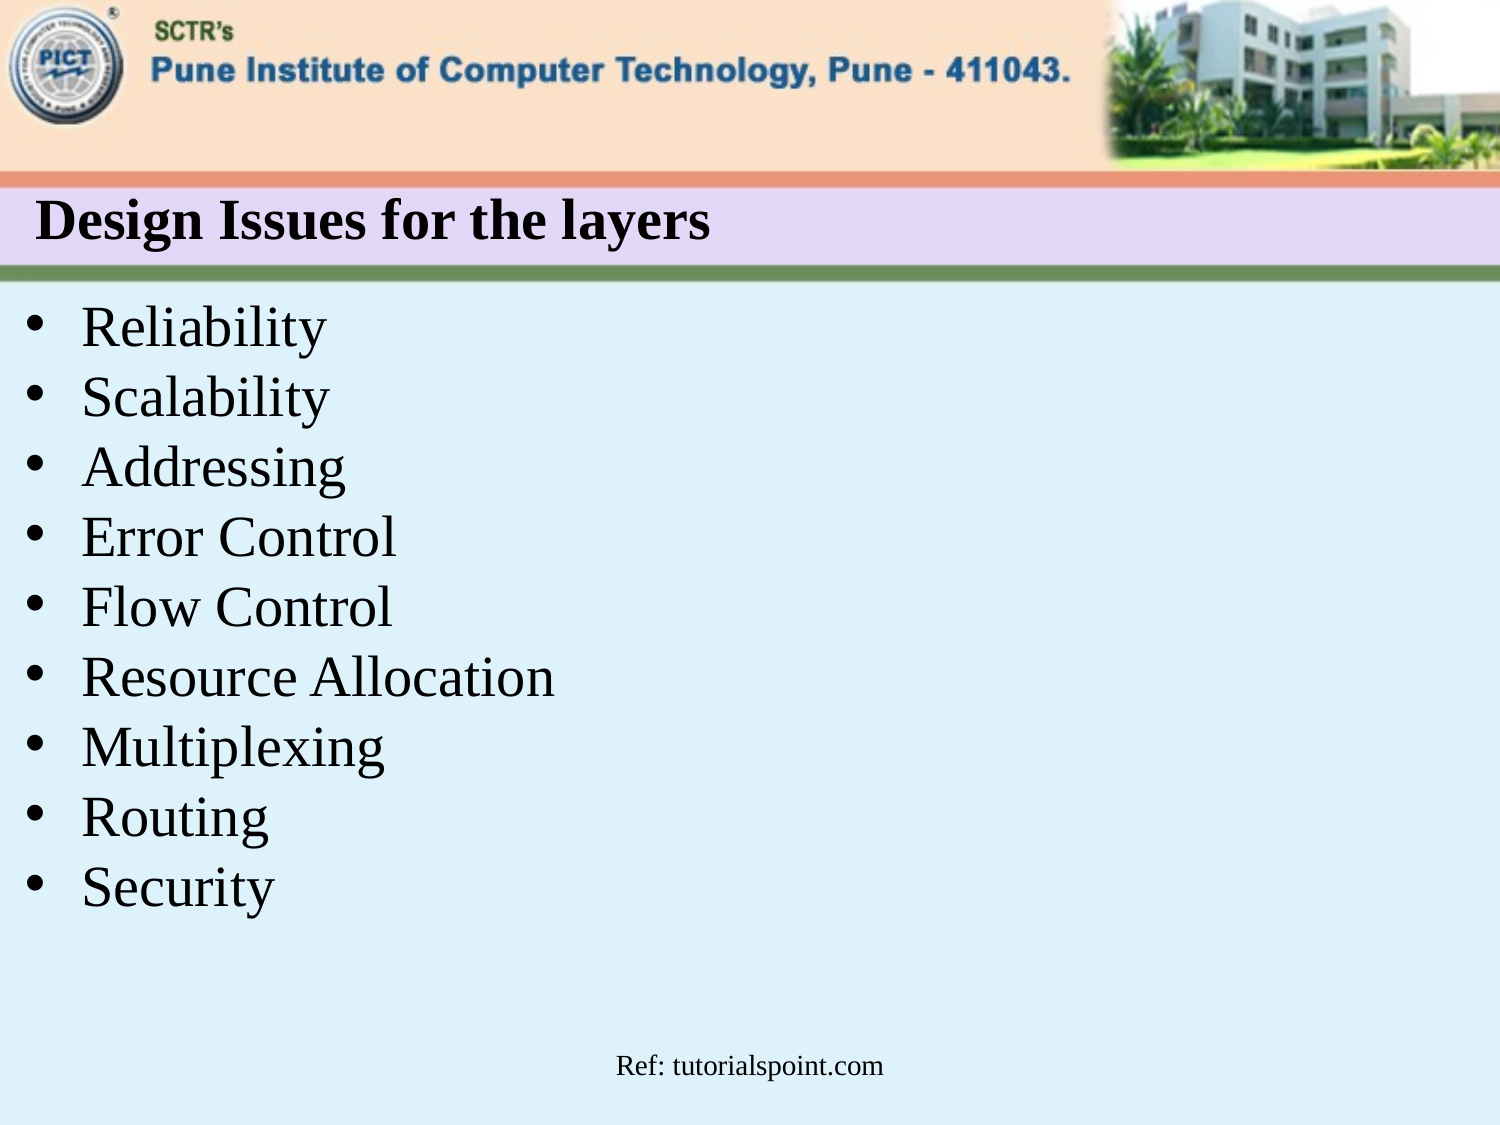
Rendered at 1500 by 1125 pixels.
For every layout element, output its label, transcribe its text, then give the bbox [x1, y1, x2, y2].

picture [0, 0, 1500, 1125]
title Design Issues for the layers [35, 181, 888, 263]
list Reliability Scalability Addressing Error Control Flow Control Resource Allocation Multiplexing Routing Security [24, 287, 1426, 924]
footer Ref: tutorialspoint.com [510, 1046, 990, 1103]
